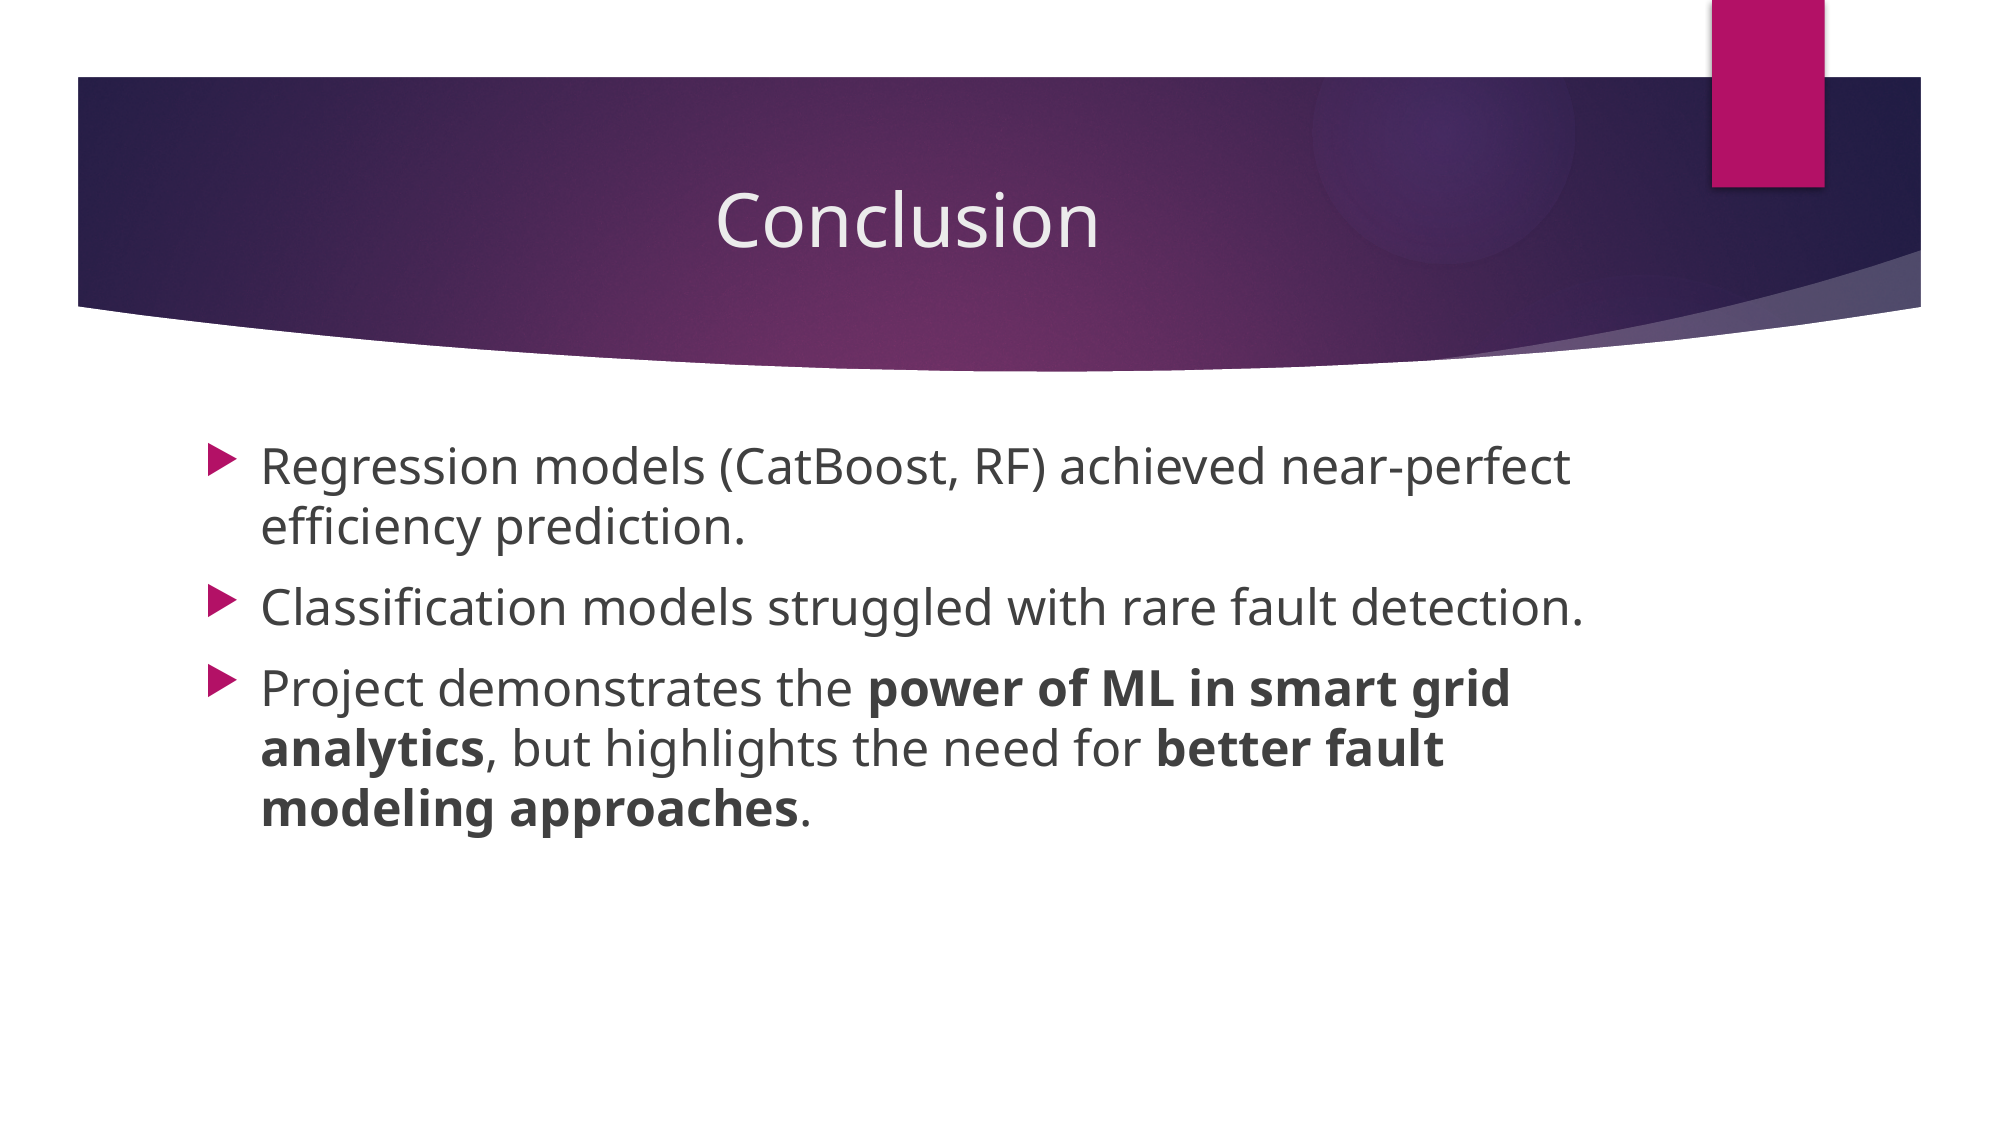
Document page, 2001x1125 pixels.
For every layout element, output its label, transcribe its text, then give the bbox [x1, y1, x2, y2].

title Conclusion [189, 159, 1627, 276]
list Regression models (CatBoost, RF) achieved near-perfect efficiency prediction. Classification models struggled with rare fault detection. Project demonstrates the power of ML in smart grid analytics, but highlights the need for better fault modeling approaches. [189, 427, 1638, 988]
